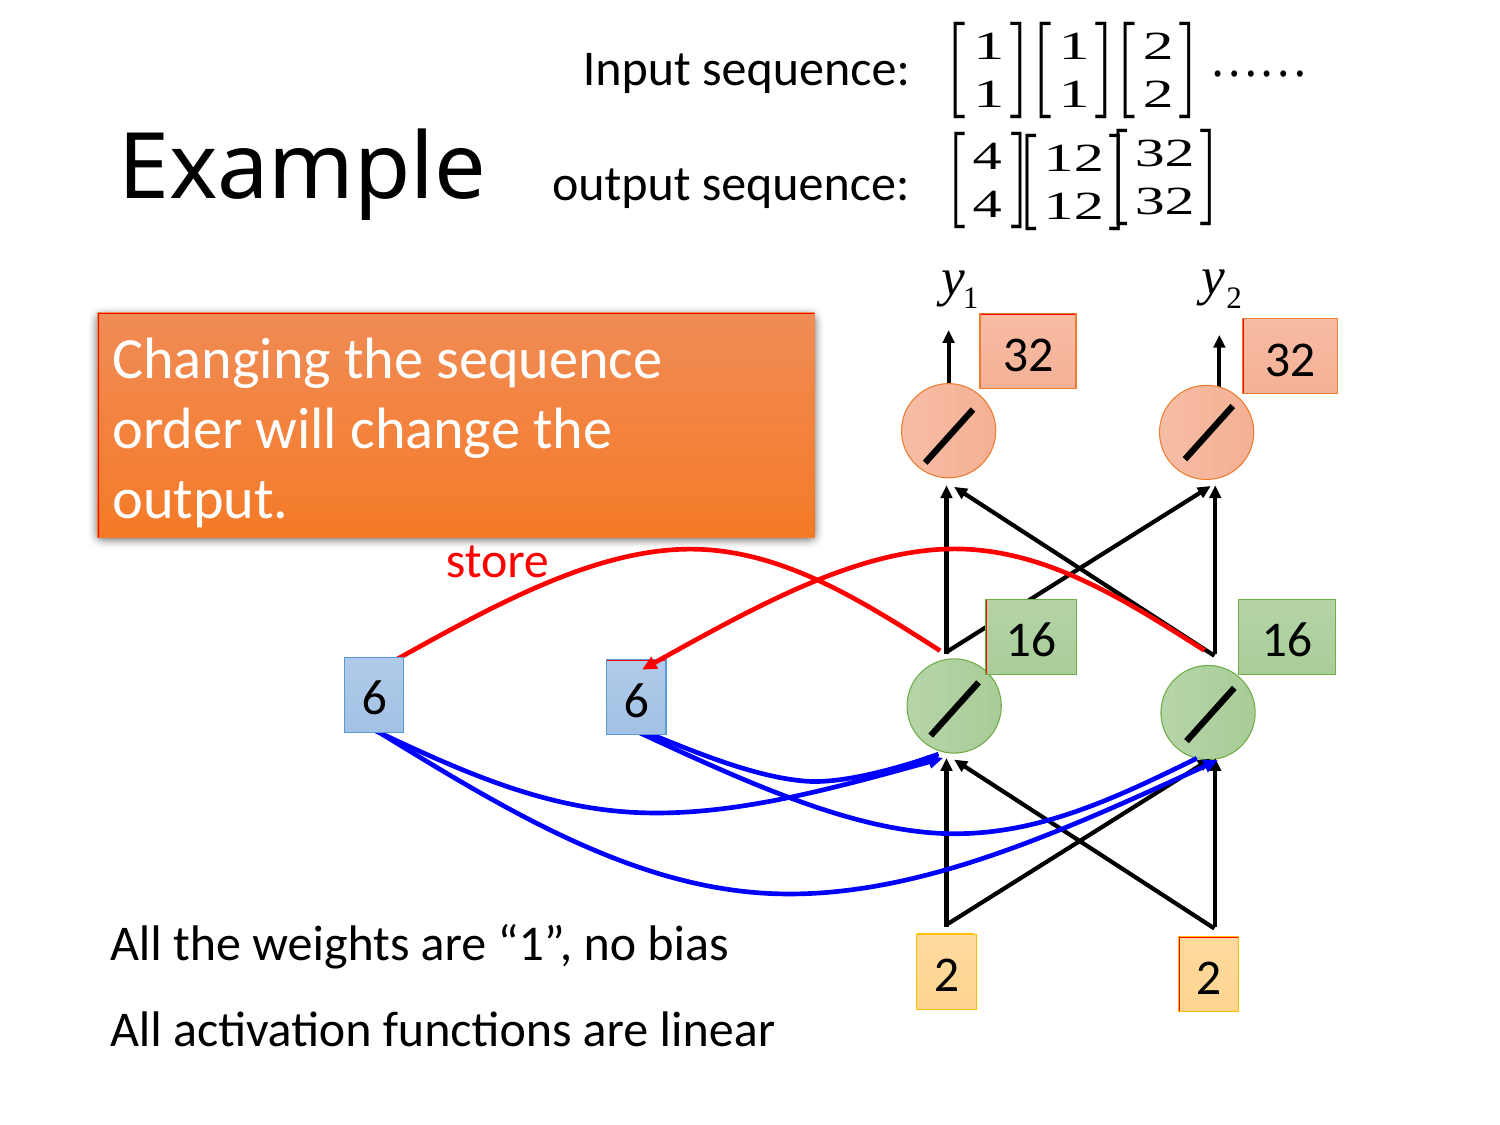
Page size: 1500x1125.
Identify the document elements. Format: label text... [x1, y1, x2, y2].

text_box [1166, 758, 1218, 786]
text_box 2 [1178, 936, 1239, 1012]
text_box [378, 730, 995, 896]
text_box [1188, 241, 1251, 318]
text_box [568, 19, 1309, 121]
text_box 32 [1242, 318, 1338, 394]
text_box 16 [1238, 599, 1336, 675]
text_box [1186, 687, 1235, 742]
text_box [1166, 624, 1205, 652]
text_box [1159, 389, 1255, 481]
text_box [1181, 922, 1243, 999]
text_box output sequence: [537, 142, 941, 218]
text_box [925, 409, 973, 463]
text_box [995, 708, 1166, 978]
text_box All activation functions are linear [95, 989, 853, 1065]
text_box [930, 682, 979, 736]
text_box All the weights are “1”, no bias [95, 902, 760, 978]
text_box 2 [916, 934, 977, 1010]
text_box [344, 656, 401, 733]
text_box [608, 656, 673, 733]
text_box [641, 733, 995, 752]
text_box [664, 547, 995, 669]
title Example [103, 59, 1397, 278]
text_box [1184, 406, 1233, 460]
text_box [1160, 664, 1256, 760]
text_box store [430, 549, 590, 595]
text_box [1189, 384, 1224, 388]
text_box 32 [979, 313, 1077, 389]
text_box Changing the sequence order will change the output. [97, 312, 815, 538]
text_box [901, 384, 997, 479]
text_box 16 [985, 658, 995, 675]
text_box [400, 549, 817, 669]
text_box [917, 917, 974, 994]
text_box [995, 436, 1166, 706]
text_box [928, 241, 987, 318]
text_box [906, 659, 1002, 747]
